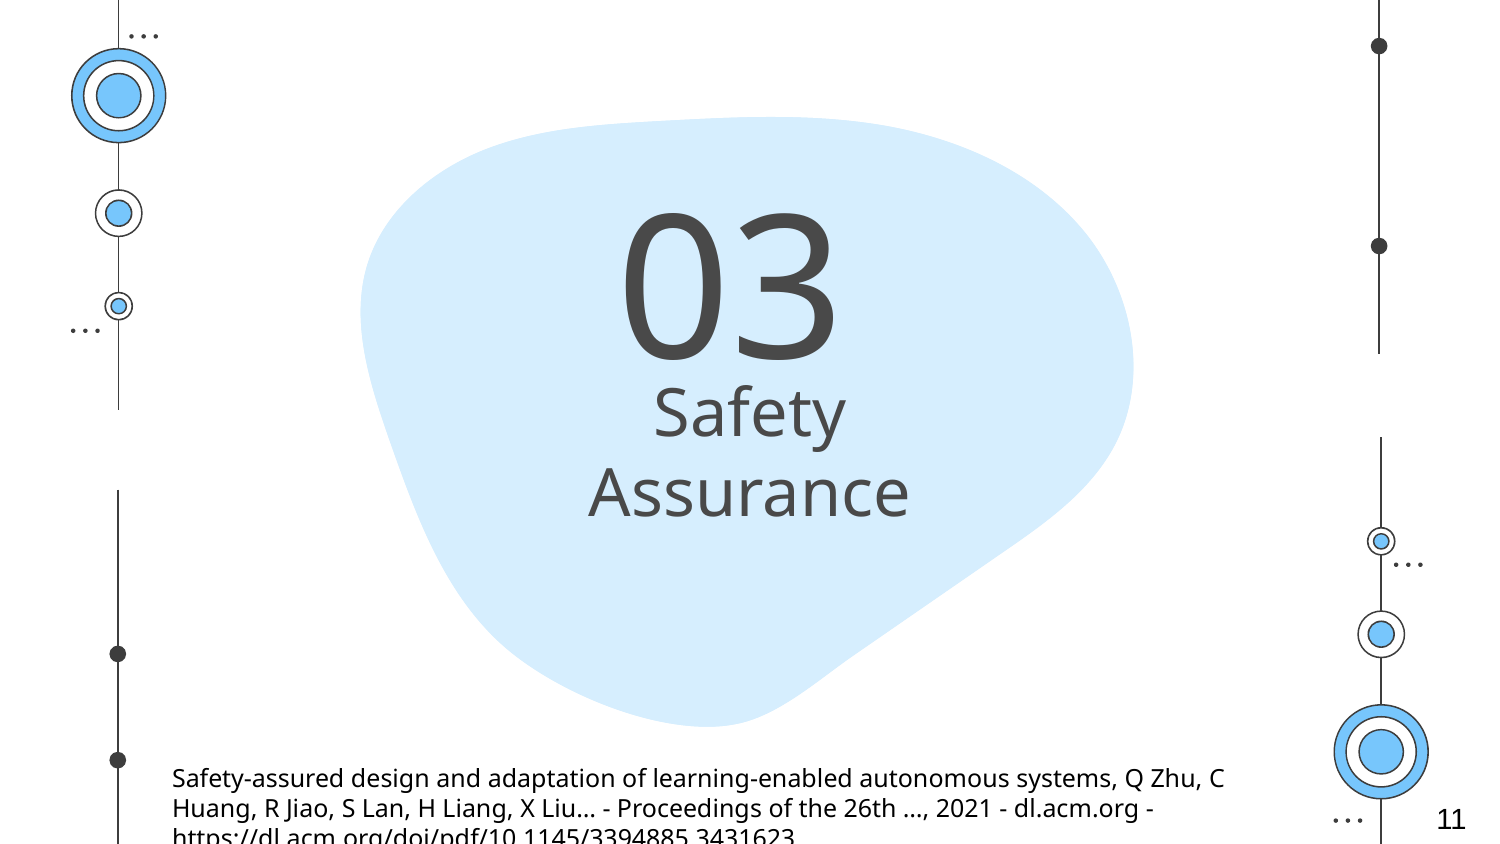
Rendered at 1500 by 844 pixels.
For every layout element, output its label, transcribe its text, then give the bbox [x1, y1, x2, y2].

title 03 [487, 190, 975, 366]
text_box Safety-assured design and adaptation of learning-enabled autonomous systems, Q Zhu, C Huang, R Jiao, S Lan, H Liang, X Liu… - Proceedings of the 26th …, 2021 - dl.acm.org - https://dl.acm.org/doi/pdf/10.1145/3394885.3431623 [157, 754, 1323, 844]
title Safety Assurance [487, 383, 1013, 516]
text_box 11 [1421, 792, 1500, 843]
